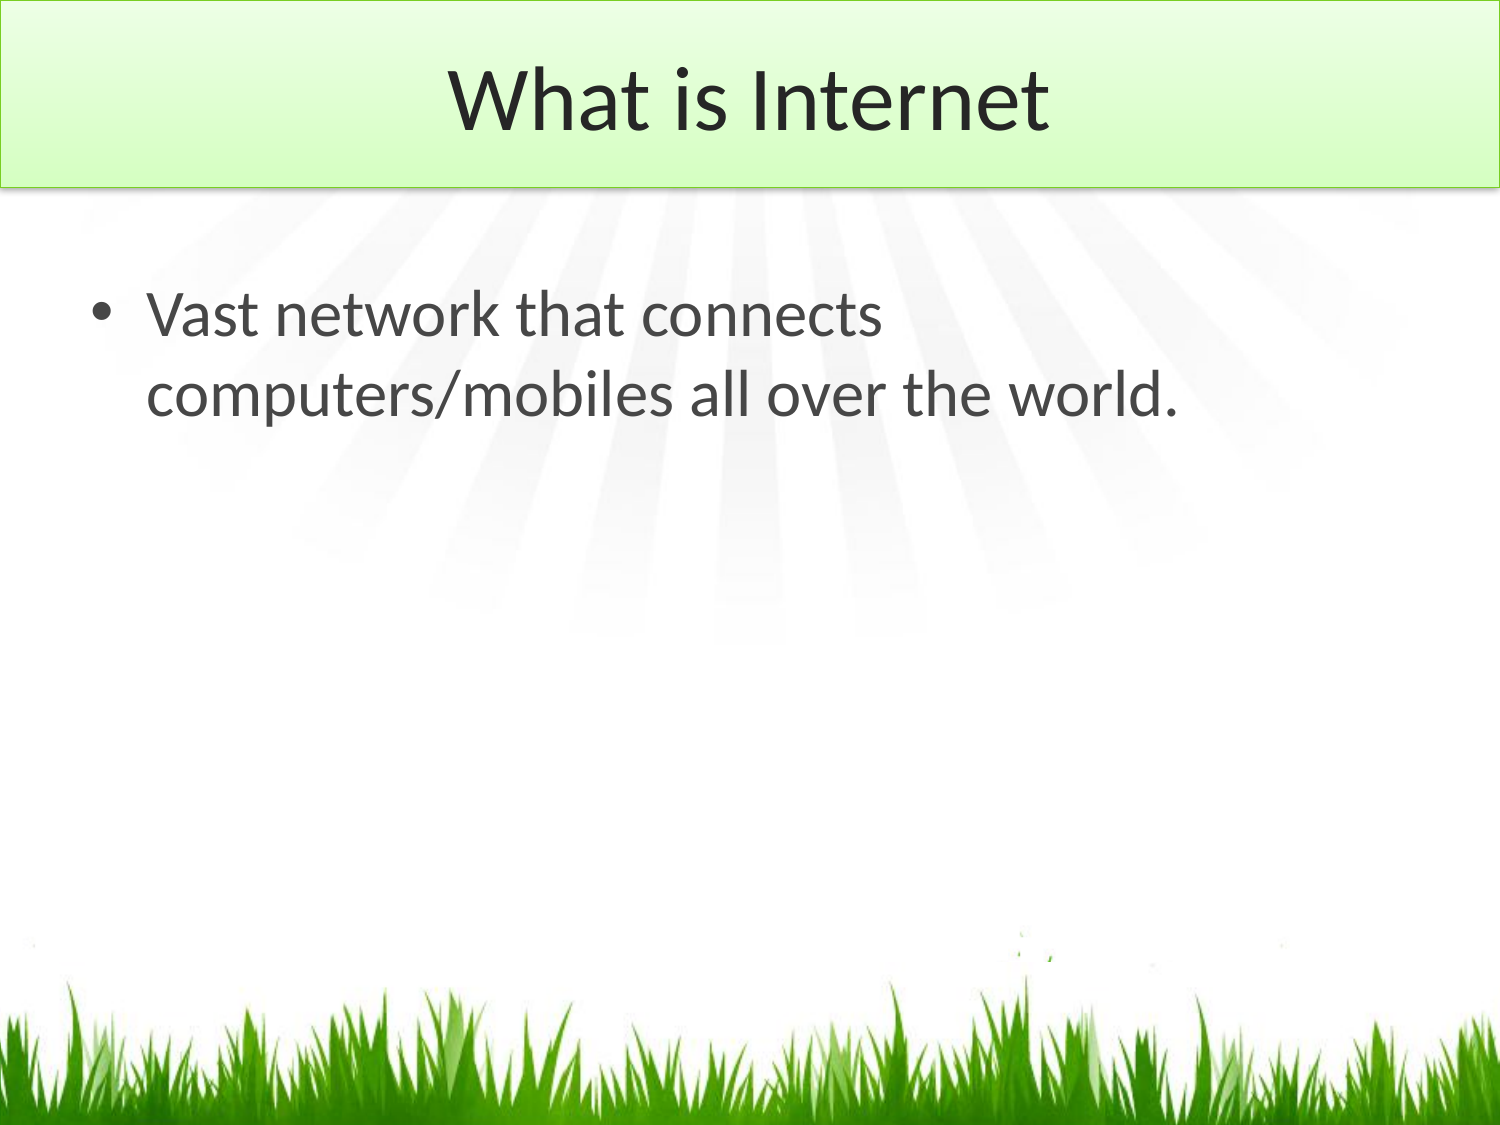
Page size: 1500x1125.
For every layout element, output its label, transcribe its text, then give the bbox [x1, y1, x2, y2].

picture [0, 188, 1500, 1125]
list Vast network that connects computers/mobiles all over the world. [75, 262, 1425, 1005]
title What is Internet [0, 0, 1500, 188]
